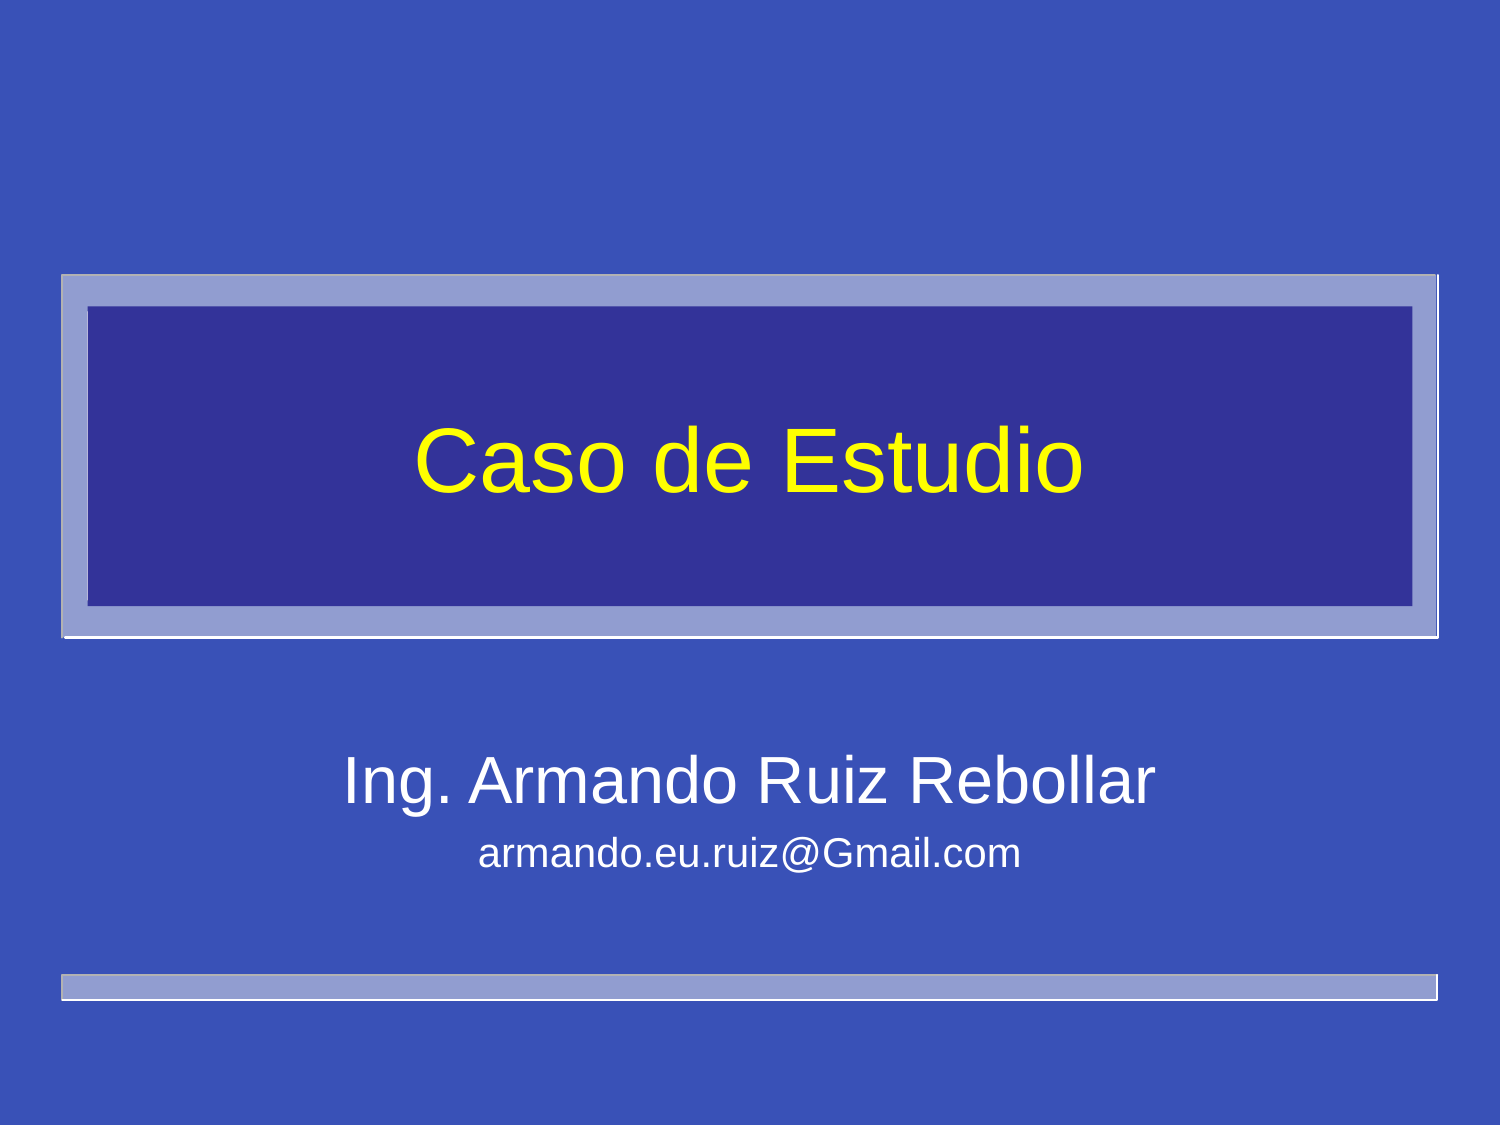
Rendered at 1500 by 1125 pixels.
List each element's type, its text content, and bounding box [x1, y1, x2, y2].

title Caso de Estudio [87, 306, 1413, 607]
subtitle Ing. Armando Ruiz Rebollar armando.eu.ruiz@Gmail.com [225, 662, 1275, 950]
